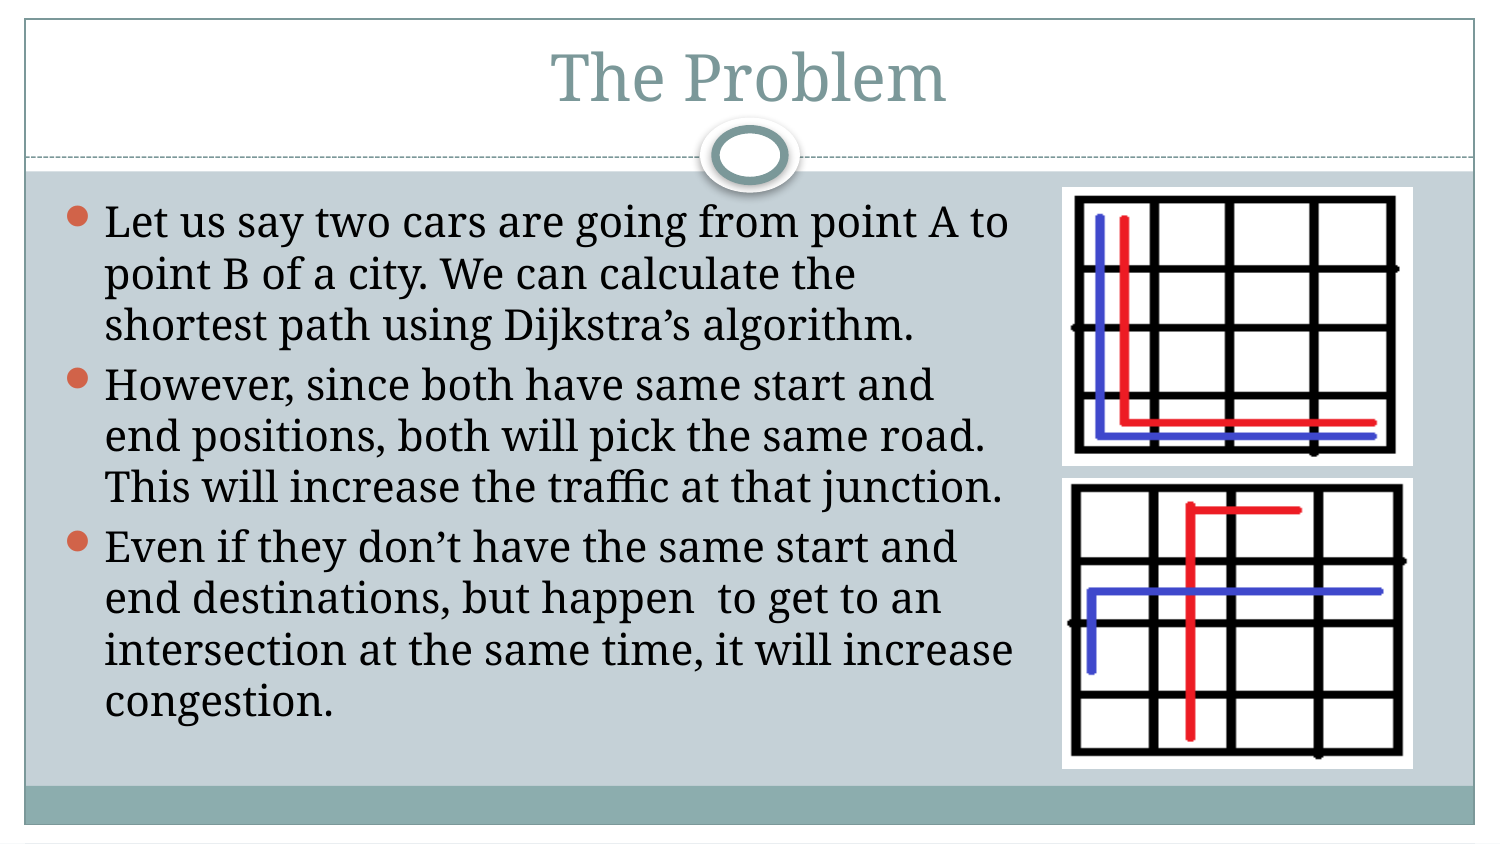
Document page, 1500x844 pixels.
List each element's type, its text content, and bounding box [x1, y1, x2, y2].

picture [1062, 477, 1413, 769]
title The Problem [49, 28, 1450, 122]
list Let us say two cars are going from point A to point B of a city. We can calculate the shortest path using Dijkstra’s algorithm. However, since both have same start and end positions, both will pick the same road. This will increase the traffic at that junction. Even if they don’t have the same start and end destinations, but happen to get to an intersection at the same time, it will increase congestion. [49, 187, 1038, 769]
picture [1062, 187, 1413, 466]
